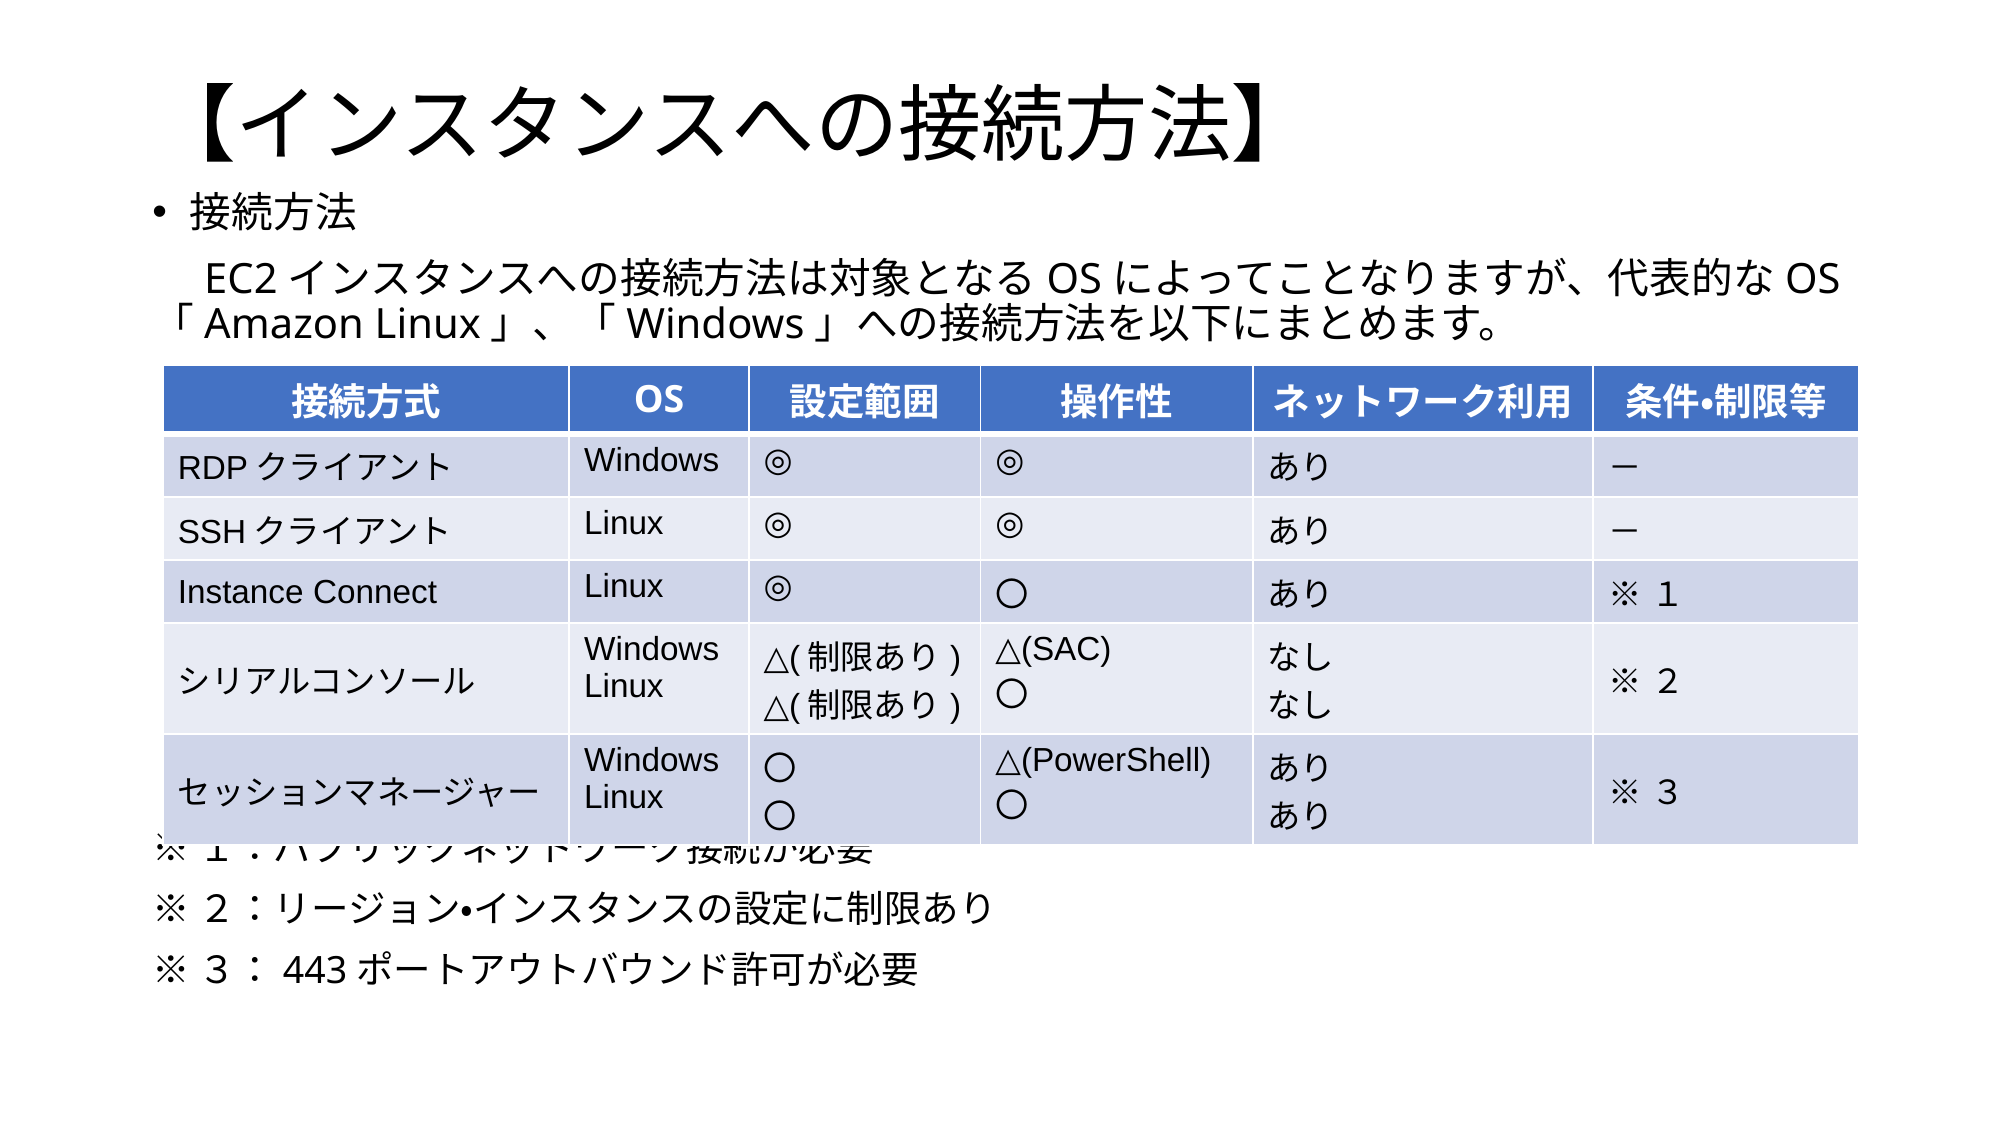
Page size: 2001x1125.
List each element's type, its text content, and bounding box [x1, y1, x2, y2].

table_cell Windows [570, 437, 748, 496]
table_cell あり [1254, 561, 1592, 622]
table_cell ◎ [981, 437, 1252, 496]
table_header 操作性 [981, 366, 1252, 431]
table_cell ◎ [750, 437, 980, 496]
table_cell ※２ [1594, 624, 1858, 733]
table_header 設定範囲 [750, 366, 980, 431]
table_cell Linux [570, 498, 748, 559]
table_cell Windows Linux [570, 624, 748, 733]
table_cell SSHクライアント [164, 498, 568, 559]
table_cell Windows Linux [570, 735, 748, 844]
table_cell － [1594, 437, 1858, 496]
list 接続方法 EC2インスタンスへの接続方法は対象となるOSによってことなりますが、代表的なOS 「Amazon Linux」、「Windows」への接続方法を以下にまとめます。 ※１：パブリックネットワーク接続が必要 ※２：リージョン・インスタンスの設定に制限あり ※３：443ポートアウトバウンド許可が必要 [137, 183, 1863, 1000]
table_cell ◎ [750, 498, 980, 559]
table_header ネットワーク利用 [1254, 366, 1592, 431]
table_cell セッションマネージャー [164, 735, 568, 844]
table_header 接続方式 [164, 366, 568, 431]
title 【インスタンスへの接続方法】 [137, 59, 1863, 183]
table_cell シリアルコンソール [164, 624, 568, 733]
table_cell 〇 [981, 561, 1252, 622]
table_cell あり あり [1254, 735, 1592, 844]
table_cell RDPクライアント [164, 437, 568, 496]
table_cell ◎ [981, 498, 1252, 559]
table_header 条件・制限等 [1594, 366, 1858, 431]
table_header OS [570, 366, 748, 431]
table_cell なし なし [1254, 624, 1592, 733]
table_cell あり [1254, 498, 1592, 559]
table_cell △(PowerShell) 〇 [981, 735, 1252, 844]
table_cell あり [1254, 437, 1592, 496]
table_cell △(制限あり) △(制限あり) [750, 624, 980, 733]
table_cell Linux [570, 561, 748, 622]
table_cell Instance Connect [164, 561, 568, 622]
table_cell △(SAC) 〇 [981, 624, 1252, 733]
table_cell ※１ [1594, 561, 1858, 622]
table_cell － [1594, 498, 1858, 559]
table_cell 〇 〇 [750, 735, 980, 844]
table_cell ◎ [750, 561, 980, 622]
table_cell ※３ [1594, 735, 1858, 844]
